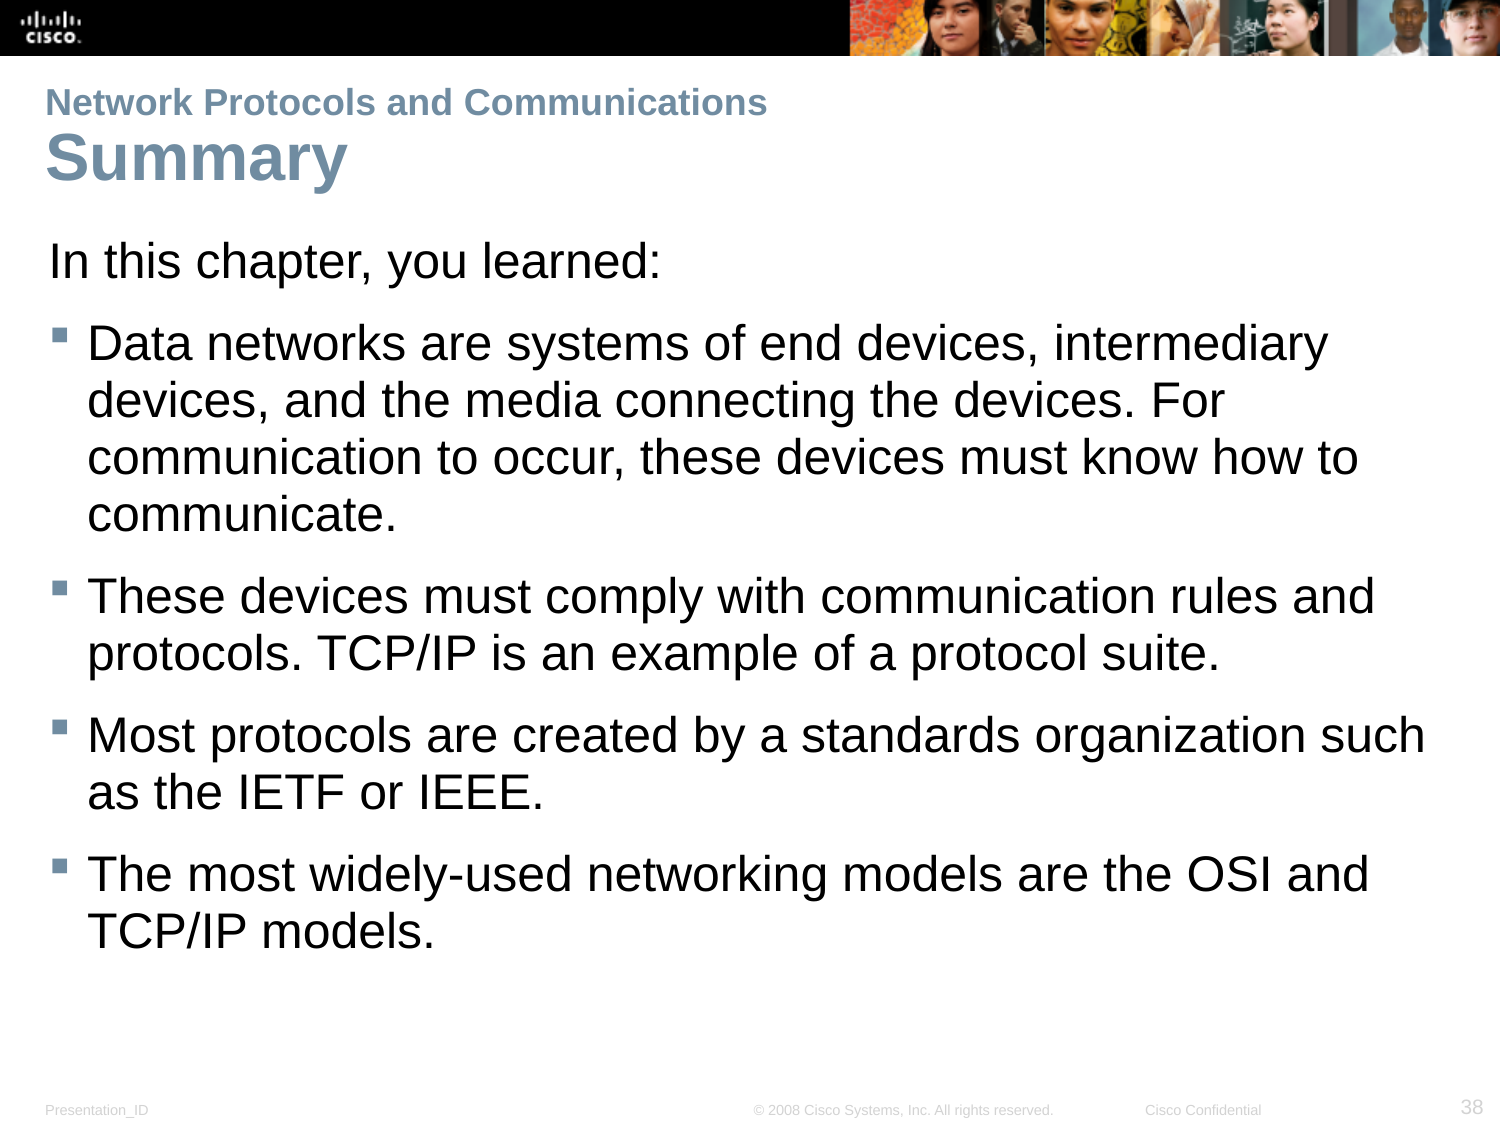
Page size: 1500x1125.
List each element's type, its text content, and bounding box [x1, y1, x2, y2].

title Network Protocols and Communications Summary [31, 64, 1471, 203]
picture [0, 0, 1500, 56]
list In this chapter, you learned: Data networks are systems of end devices, intermediary devices, and the media connecting the devices. For communication to occur, these devices must know how to communicate. These devices must comply with communication rules and protocols. TCP/IP is an example of a protocol suite. Most protocols are created by a standards organization such as the IETF or IEEE. The most widely-used networking models are the OSI and TCP/IP models. [34, 226, 1468, 1061]
